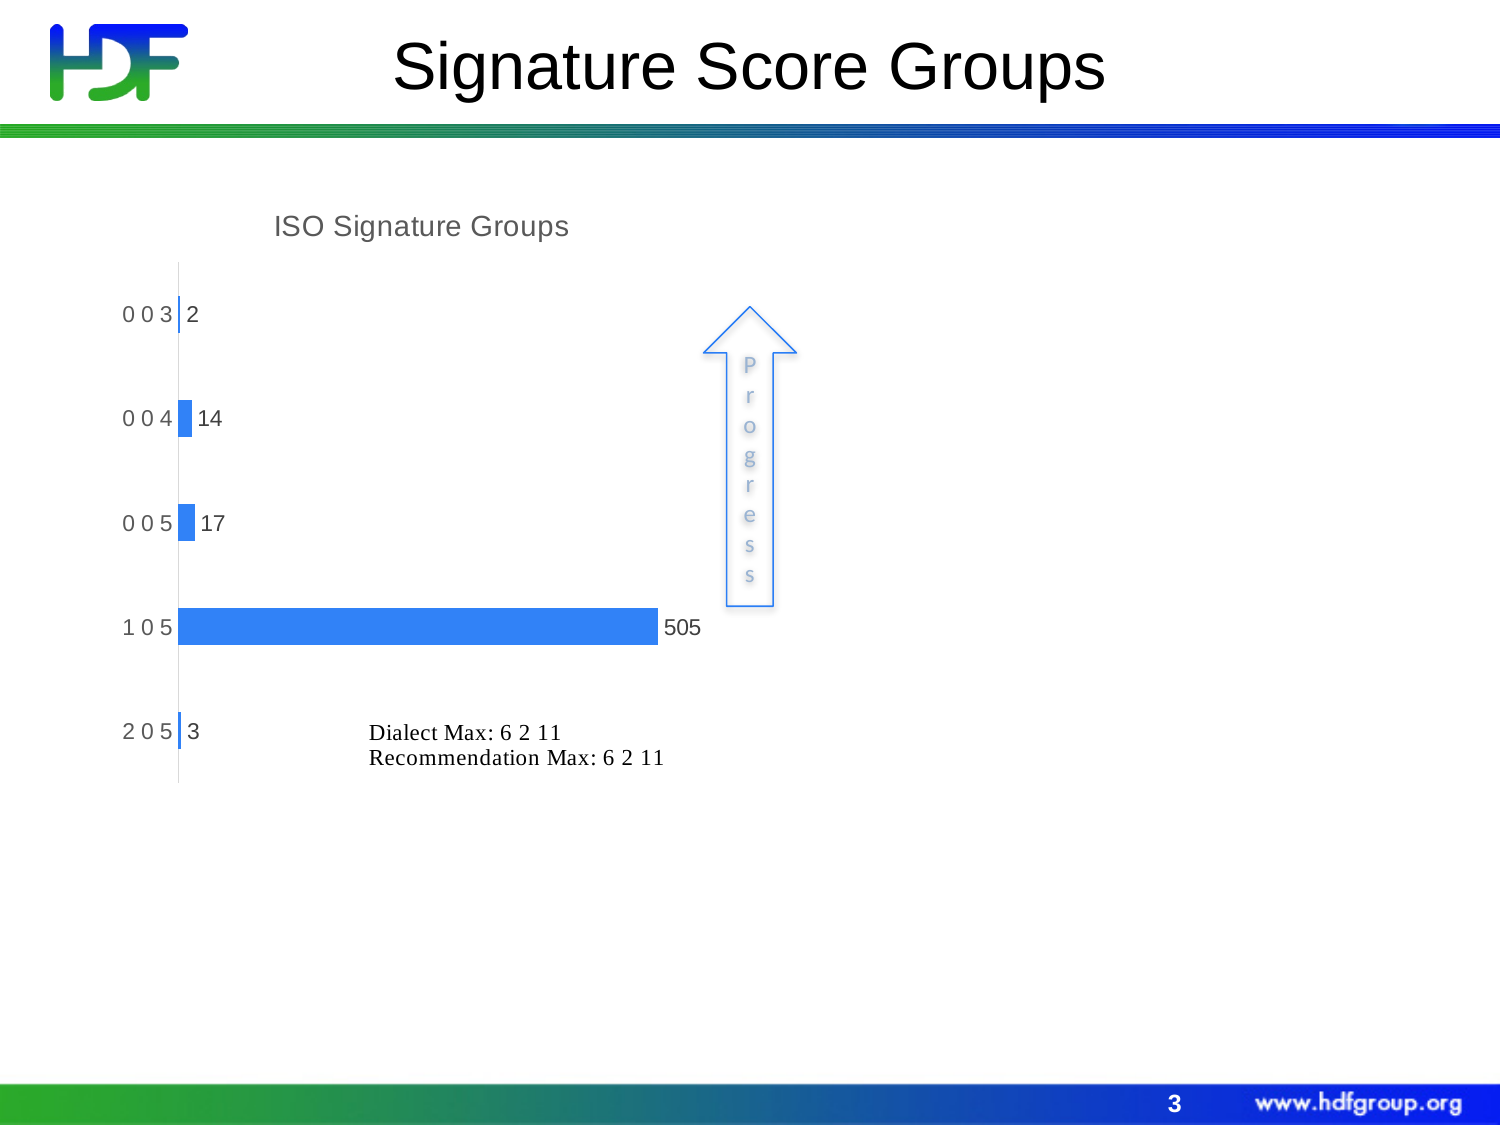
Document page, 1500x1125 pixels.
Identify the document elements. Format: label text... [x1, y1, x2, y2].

text_box Progress [755, 310, 798, 608]
slide_number 3 [1112, 1087, 1238, 1125]
picture [0, 0, 1500, 1125]
chart [94, 179, 751, 846]
title Signature Score Groups [75, 0, 1425, 125]
